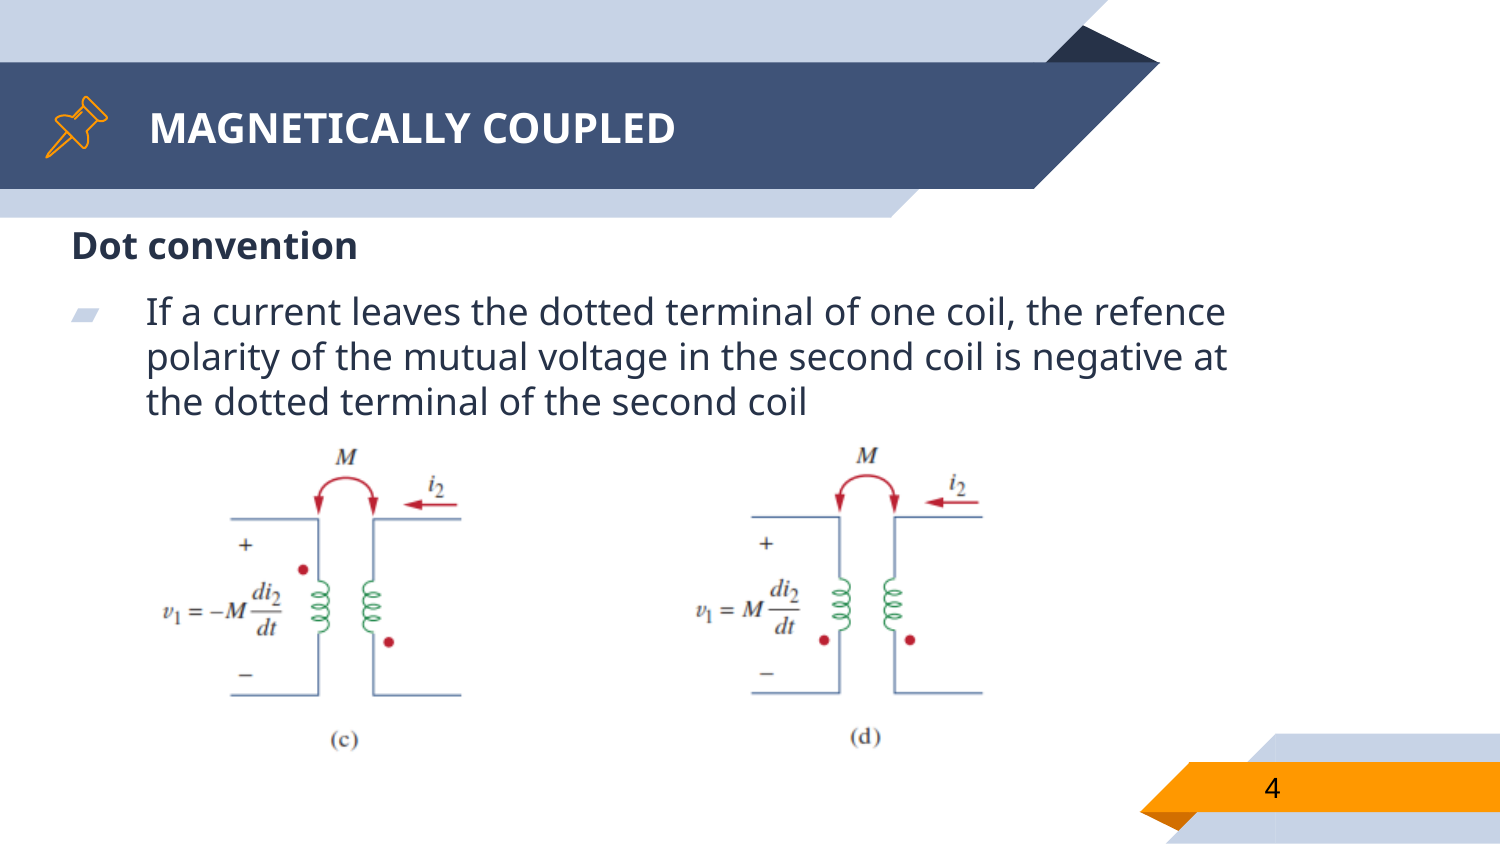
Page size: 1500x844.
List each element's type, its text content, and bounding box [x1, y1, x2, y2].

slide_number 4 [1249, 760, 1494, 813]
title MAGNETICALLY COUPLED [133, 64, 1035, 190]
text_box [45, 96, 108, 158]
picture [157, 443, 471, 761]
picture [691, 443, 990, 755]
list Dot convention If a current leaves the dotted terminal of one coil, the refence polarity of the mutual voltage in the second coil is negative at the dotted terminal of the second coil [55, 228, 1291, 418]
